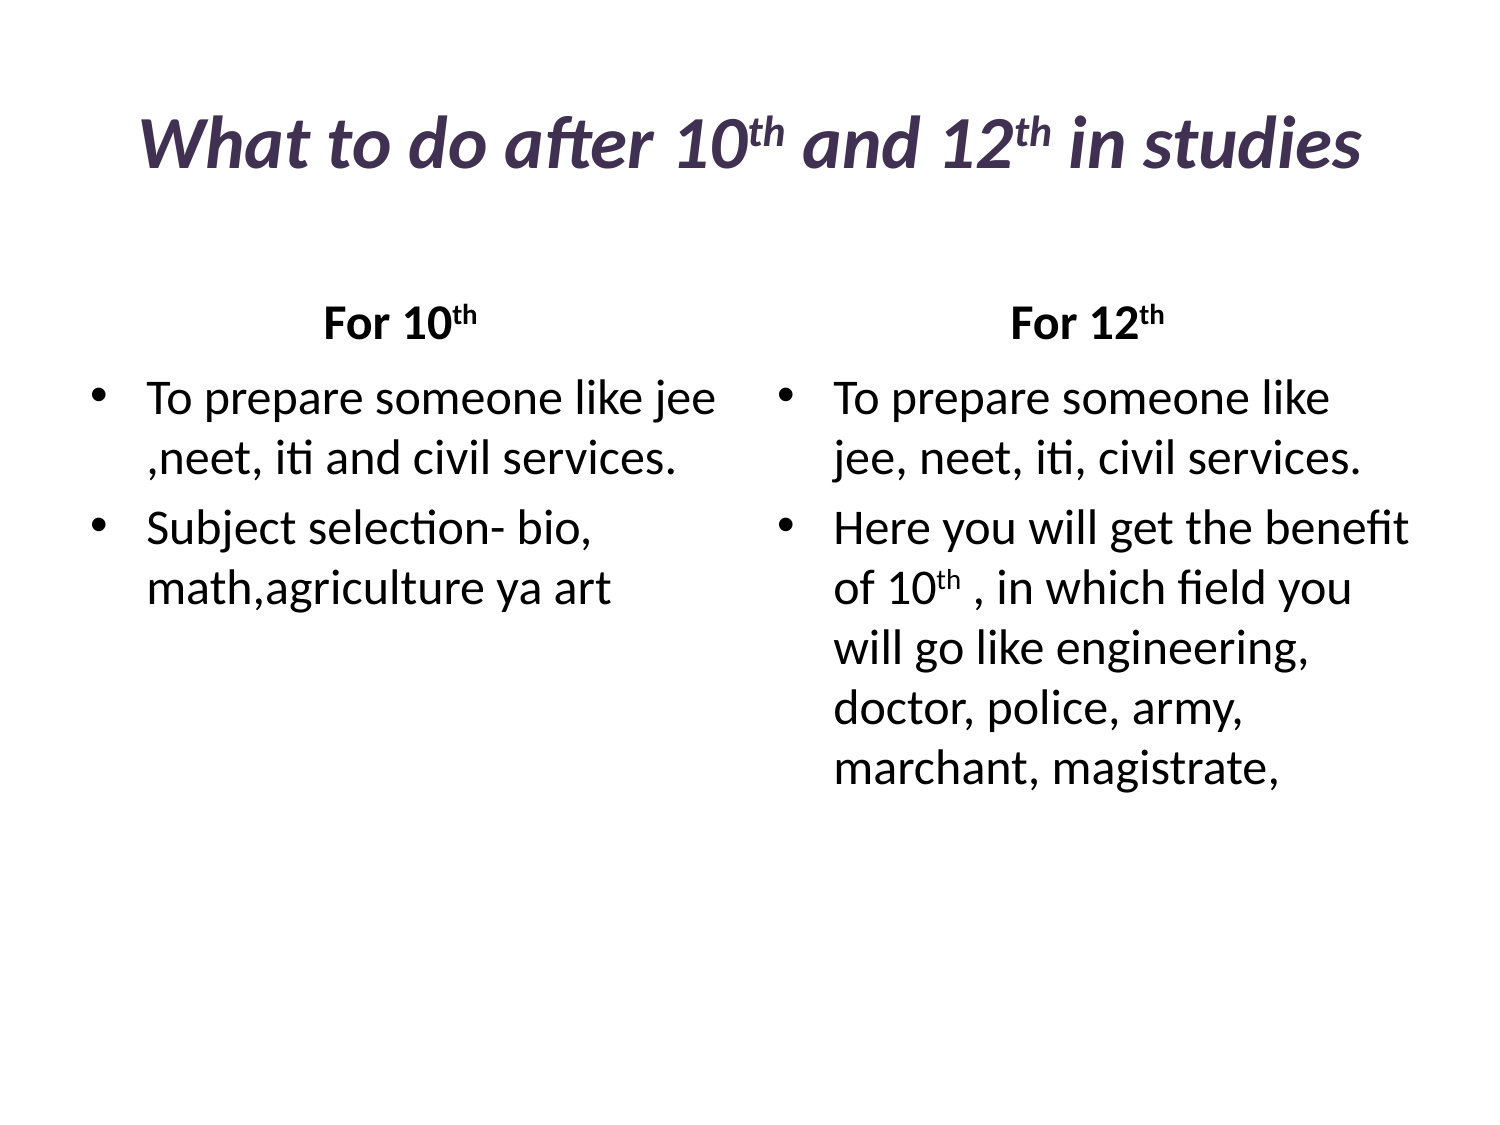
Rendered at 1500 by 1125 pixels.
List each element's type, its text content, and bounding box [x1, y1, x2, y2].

title What to do after 10th and 12th in studies [75, 45, 1425, 233]
list For 12th [761, 251, 1425, 356]
list For 10th [75, 251, 738, 356]
list To prepare someone like jee ,neet, iti and civil services. Subject selection- bio, math,agriculture ya art [75, 356, 738, 1005]
list To prepare someone like jee, neet, iti, civil services. Here you will get the benefit of 10th , in which field you will go like engineering, doctor, police, army, marchant, magistrate, [761, 356, 1425, 1005]
